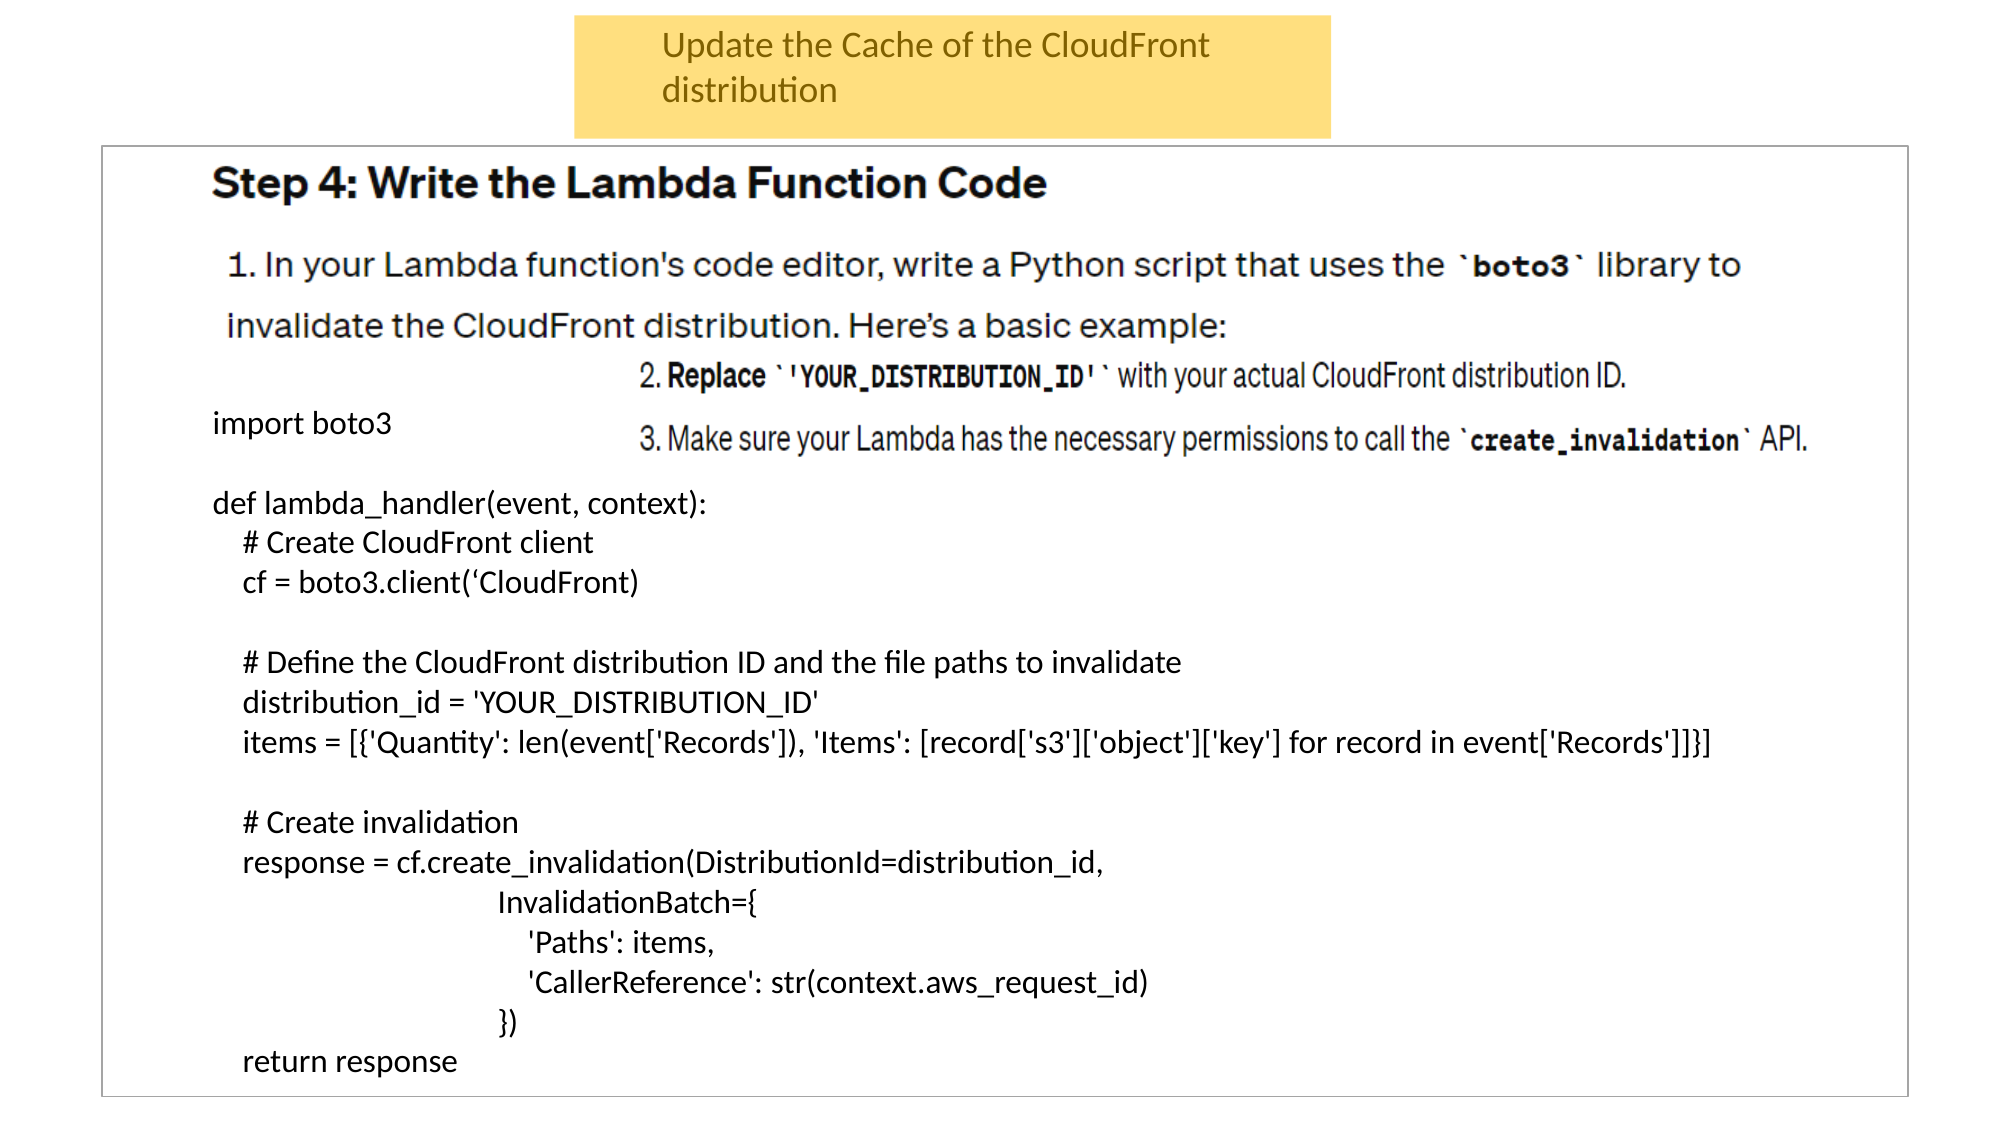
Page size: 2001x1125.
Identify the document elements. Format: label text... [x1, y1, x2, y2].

text_box [574, 15, 1332, 139]
picture [182, 146, 1840, 484]
text_box Update the Cache of the CloudFront distribution [647, 13, 1404, 118]
text_box [101, 146, 1908, 1097]
